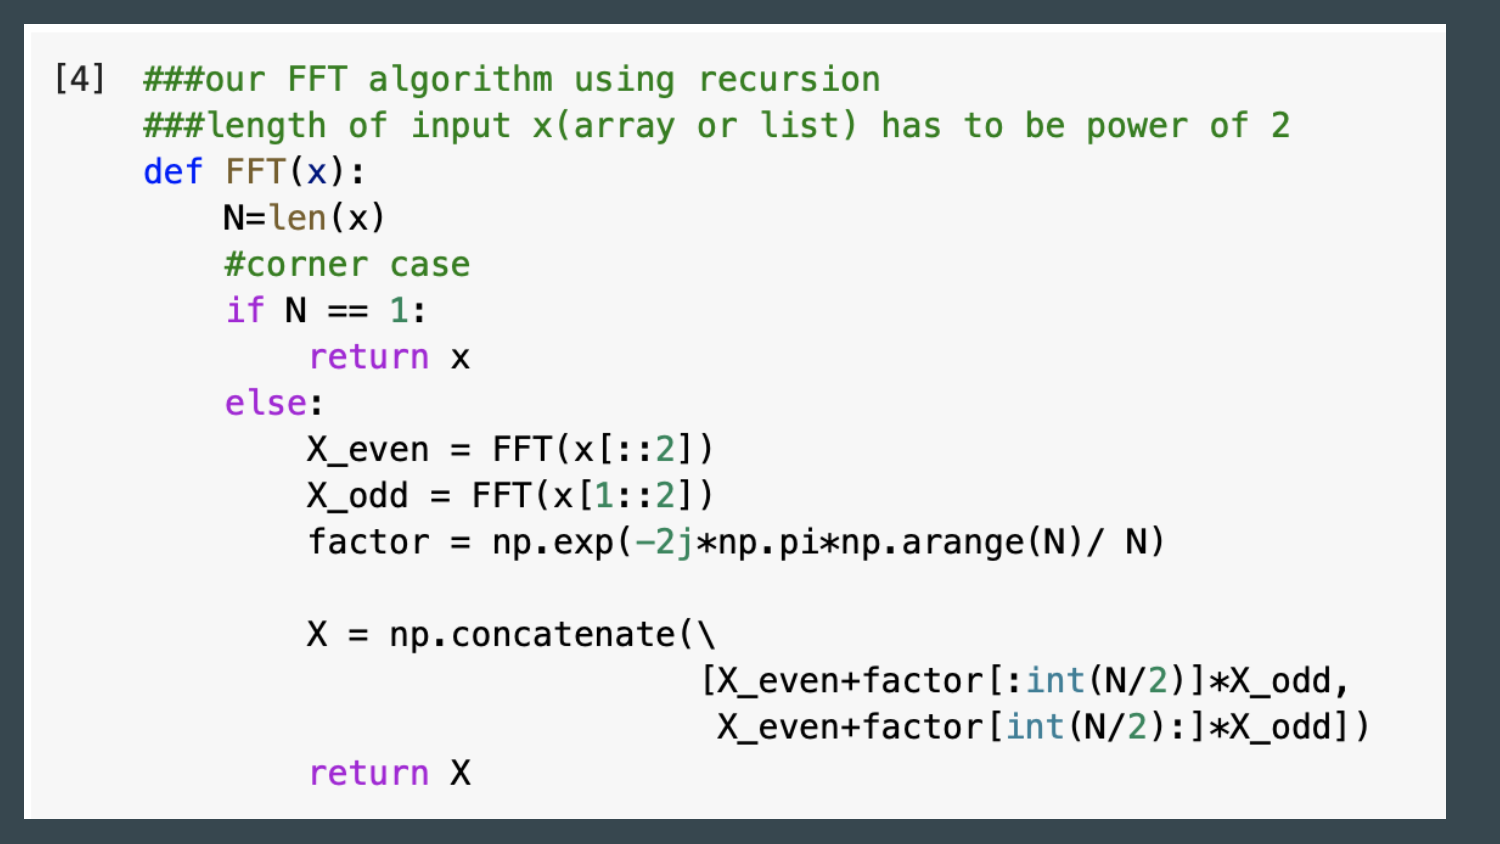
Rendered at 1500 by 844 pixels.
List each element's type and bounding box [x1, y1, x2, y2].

picture [24, 24, 1447, 819]
